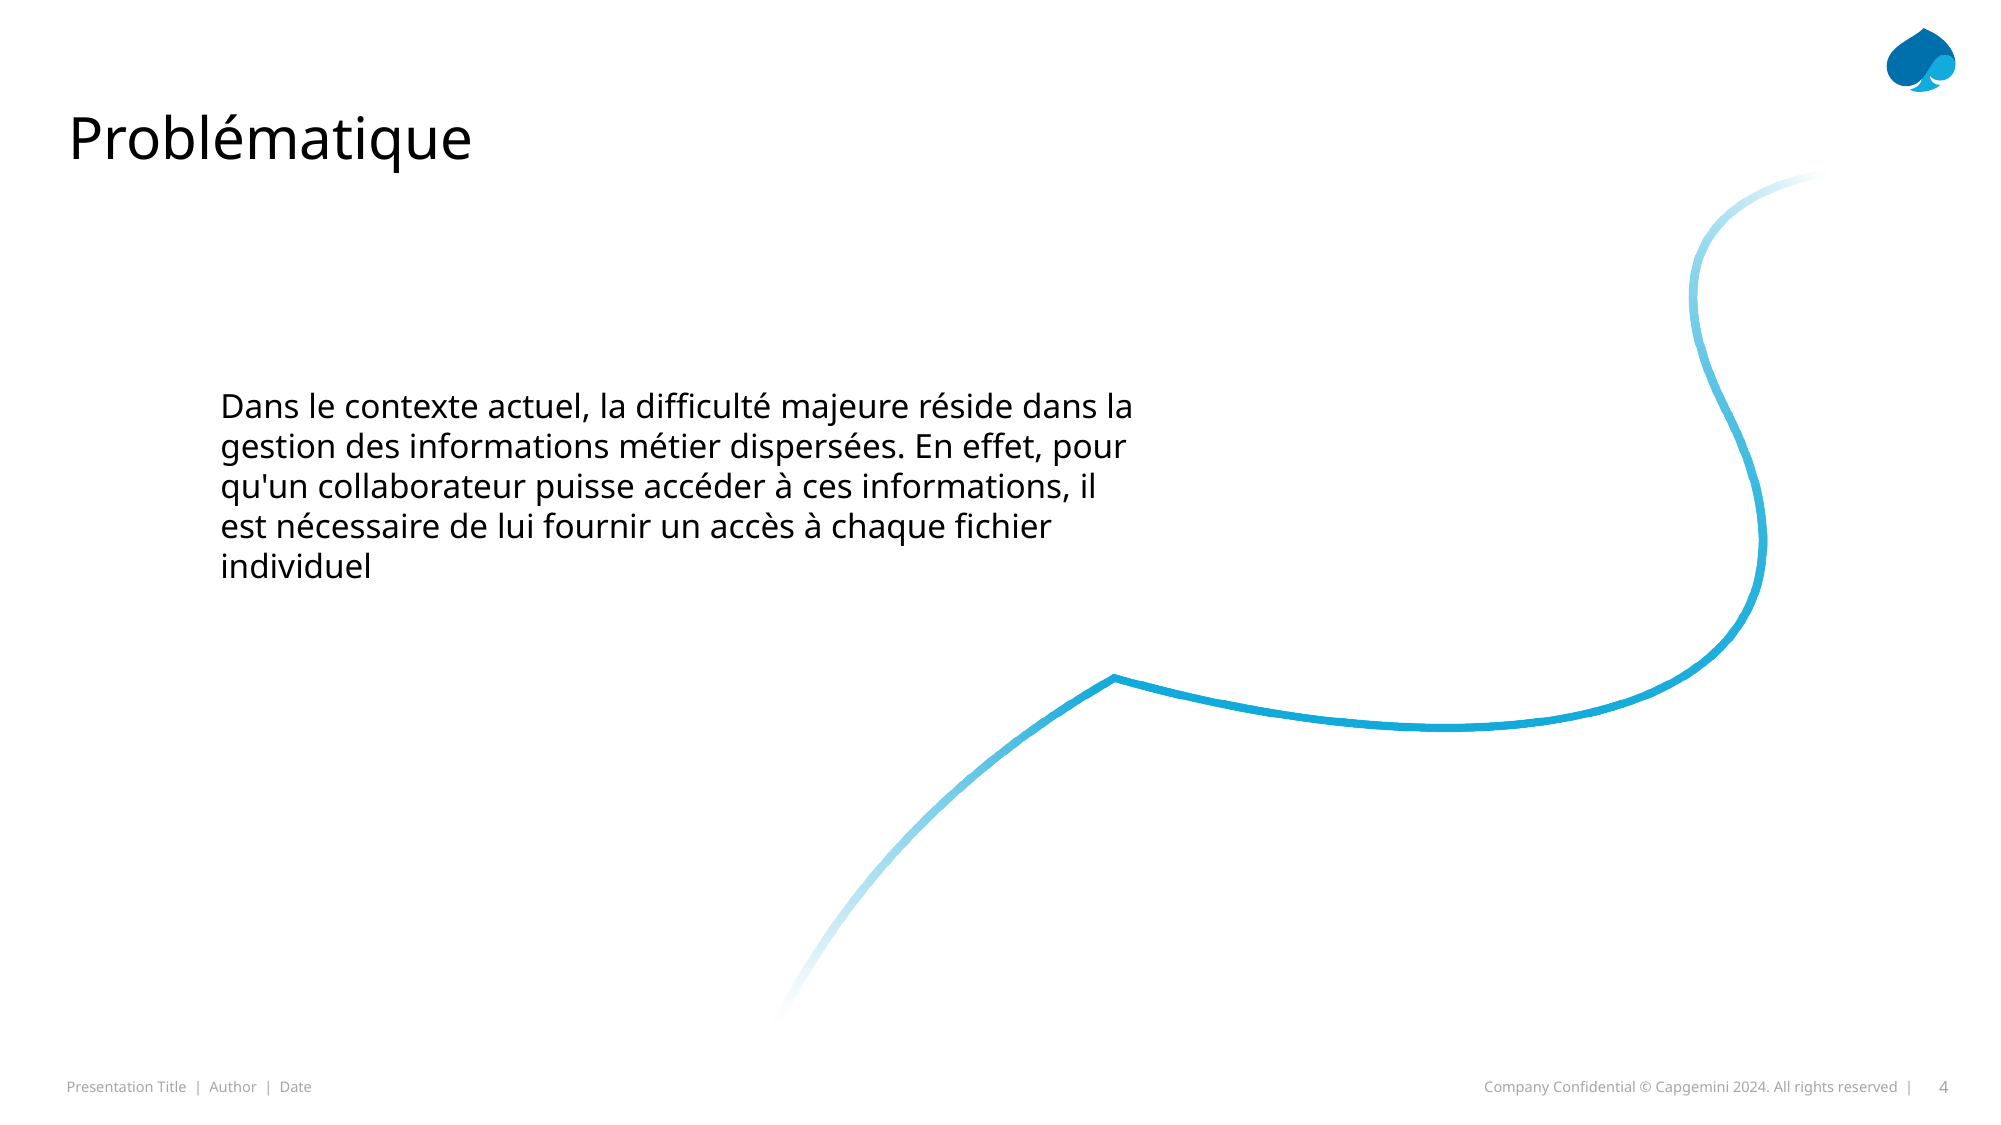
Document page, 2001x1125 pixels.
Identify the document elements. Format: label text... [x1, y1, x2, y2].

list Dans le contexte actuel, la difficulté majeure réside dans la gestion des informations métier dispersées. En effet, pour qu'un collaborateur puisse accéder à ces informations, il est nécessaire de lui fournir un accès à chaque fichier individuel [220, 385, 716, 563]
title Problématique [68, 42, 1874, 173]
picture [716, 160, 2000, 1125]
